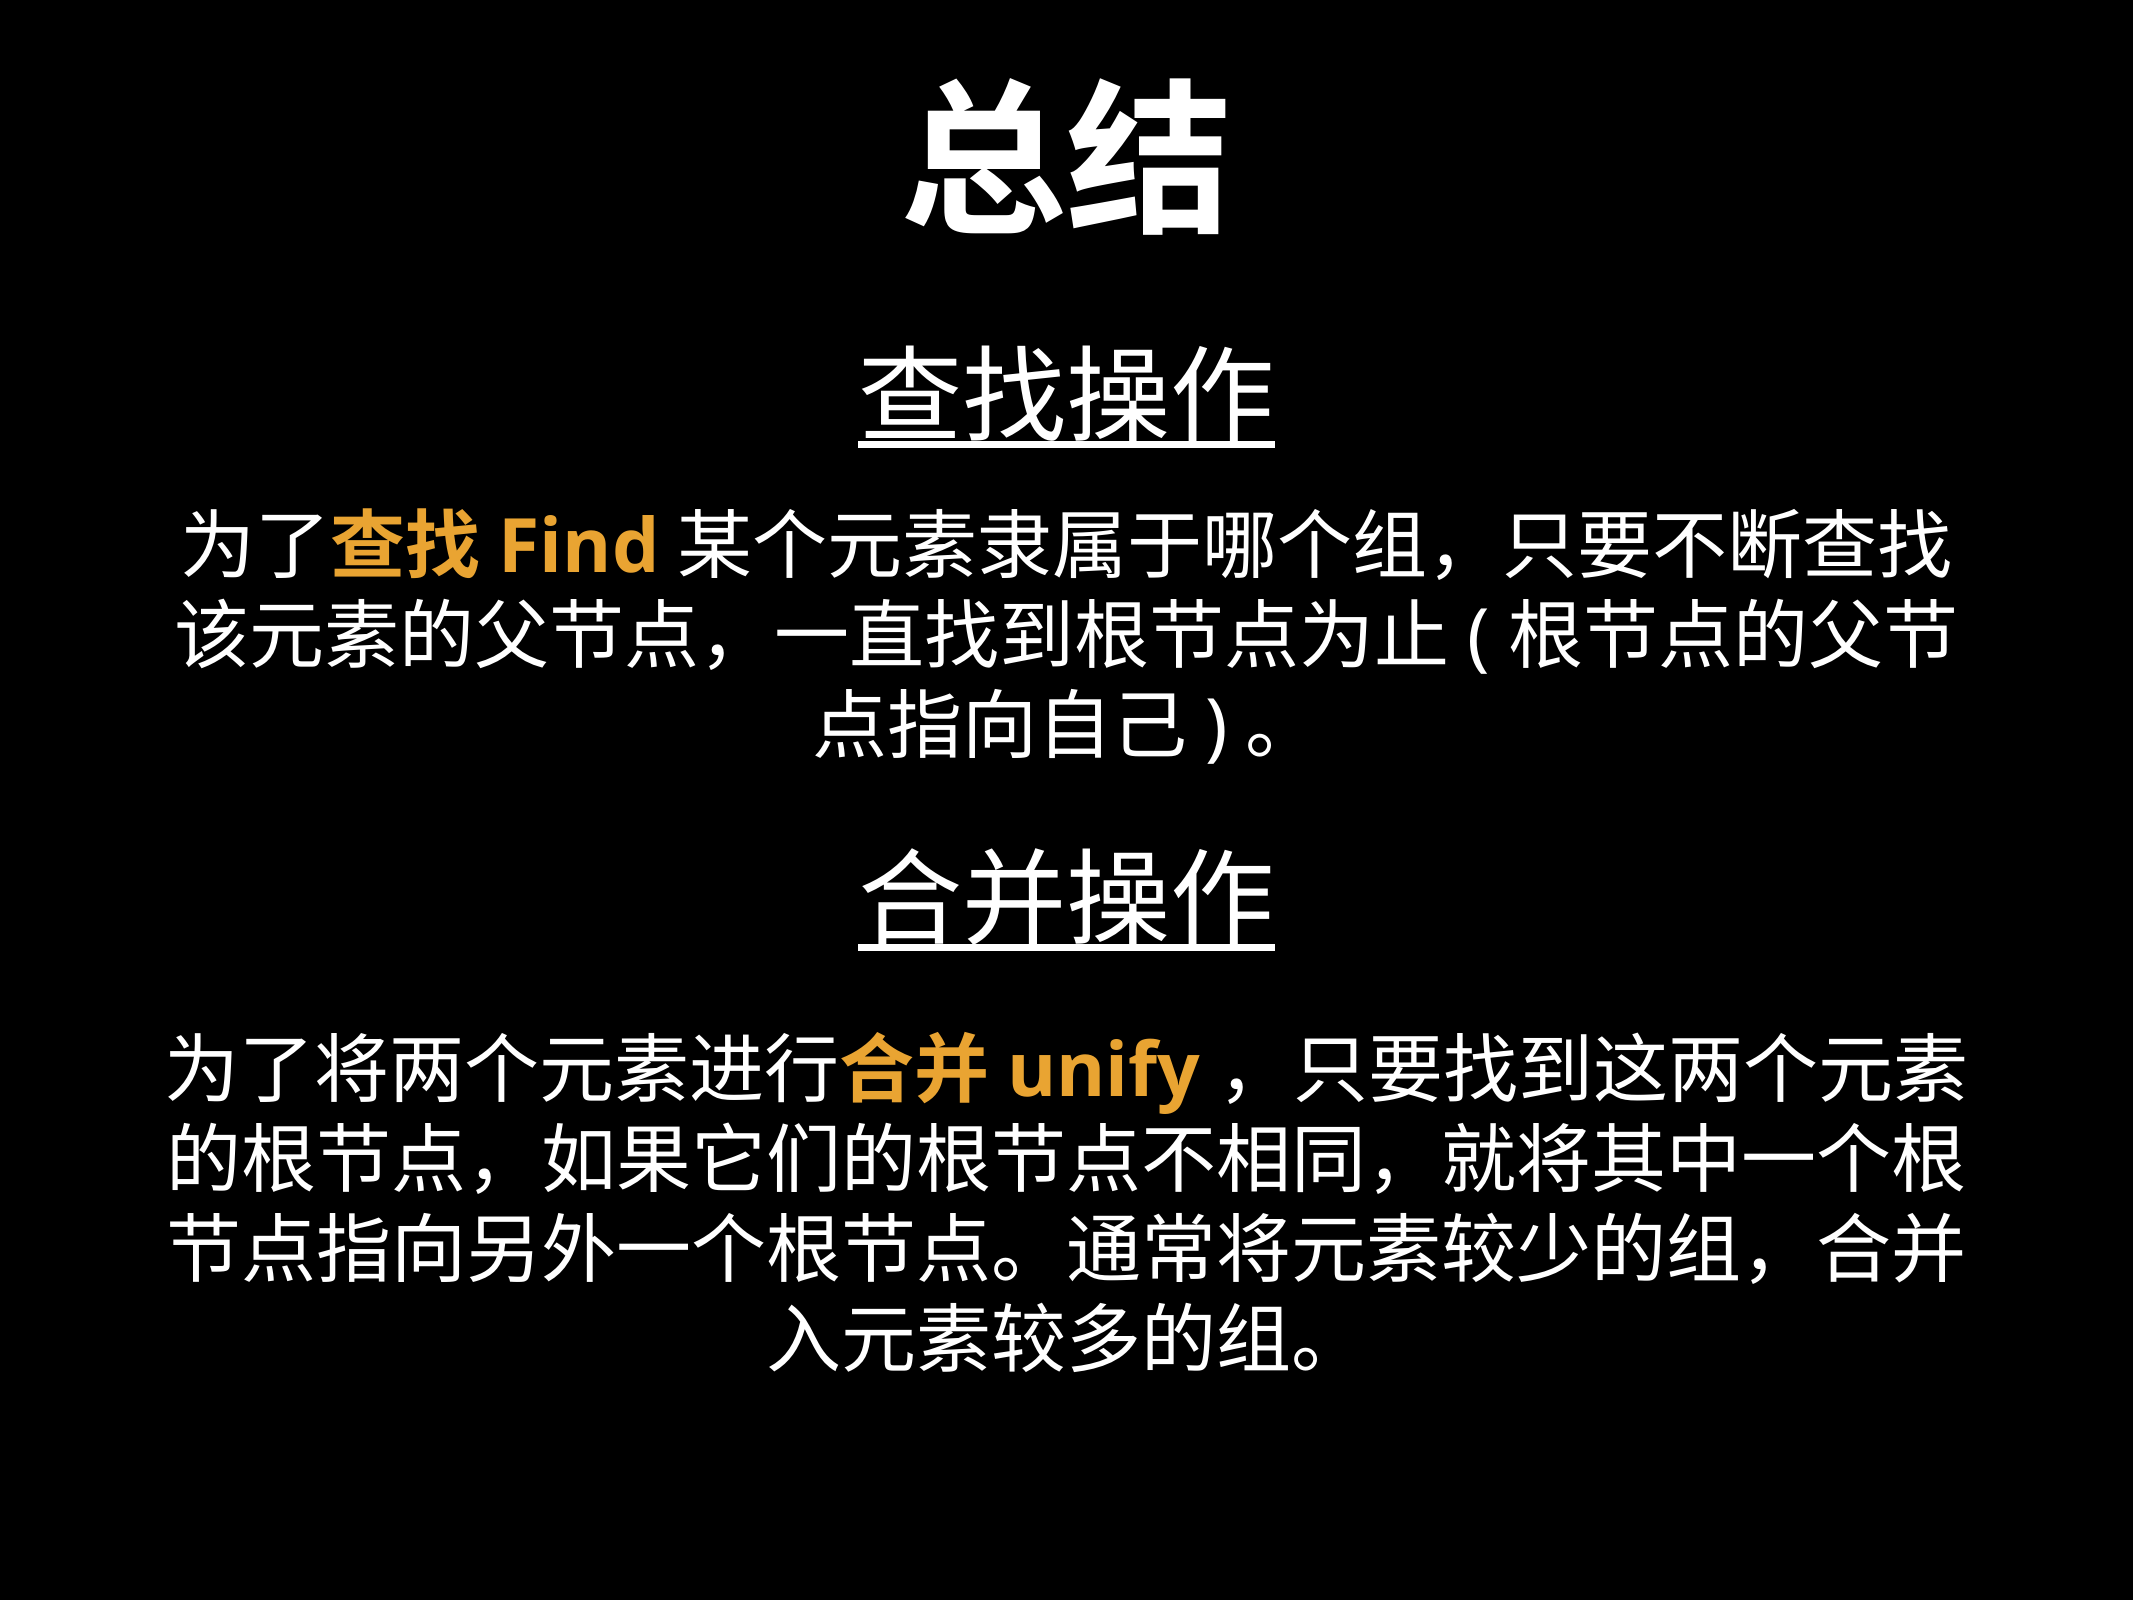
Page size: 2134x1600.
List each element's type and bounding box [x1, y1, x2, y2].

text_box [138, 489, 1995, 776]
text_box [138, 1013, 1995, 1390]
text_box [474, 320, 1659, 463]
title [155, 41, 1978, 266]
text_box [474, 823, 1659, 965]
